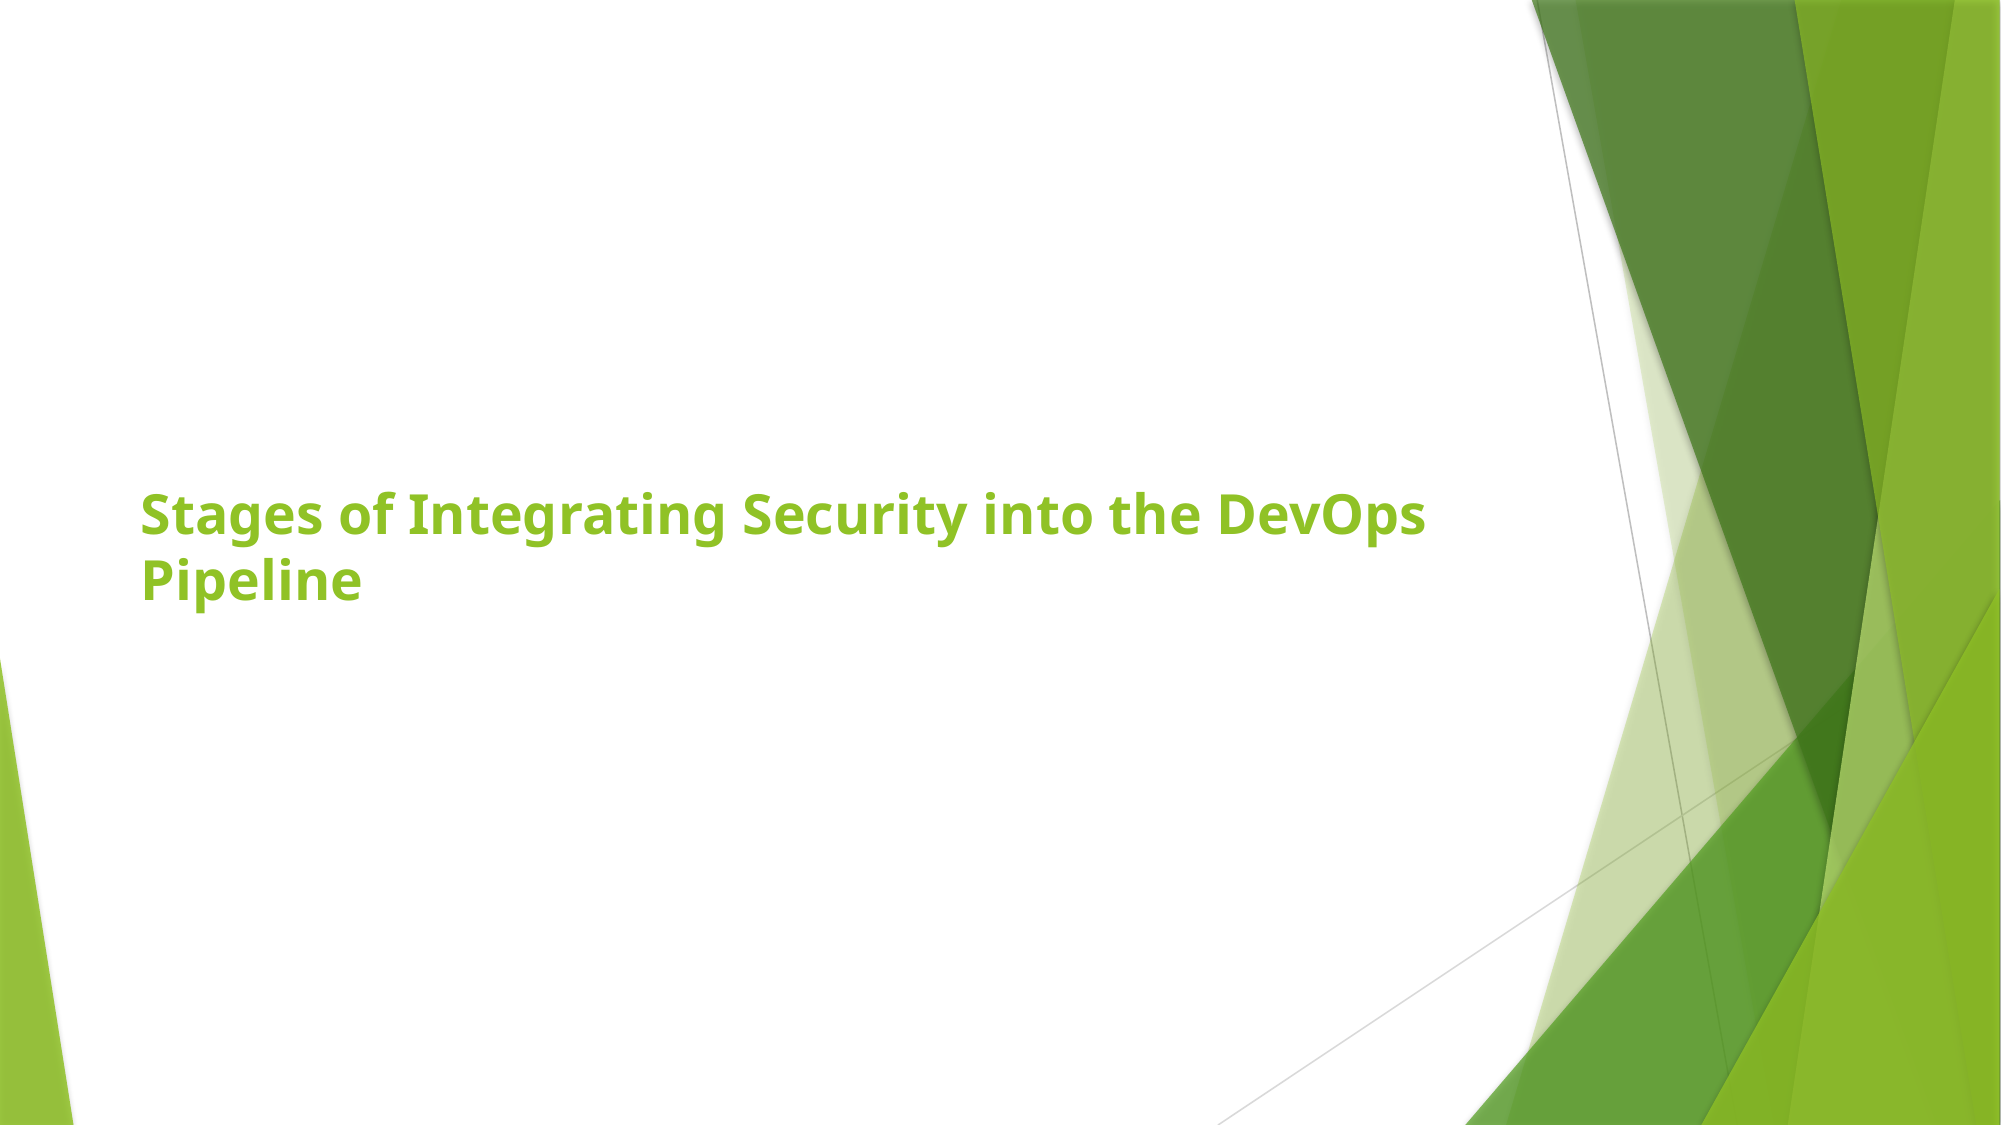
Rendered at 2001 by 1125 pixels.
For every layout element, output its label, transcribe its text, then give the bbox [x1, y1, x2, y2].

title Stages of Integrating Security into the DevOps Pipeline [125, 471, 1536, 688]
